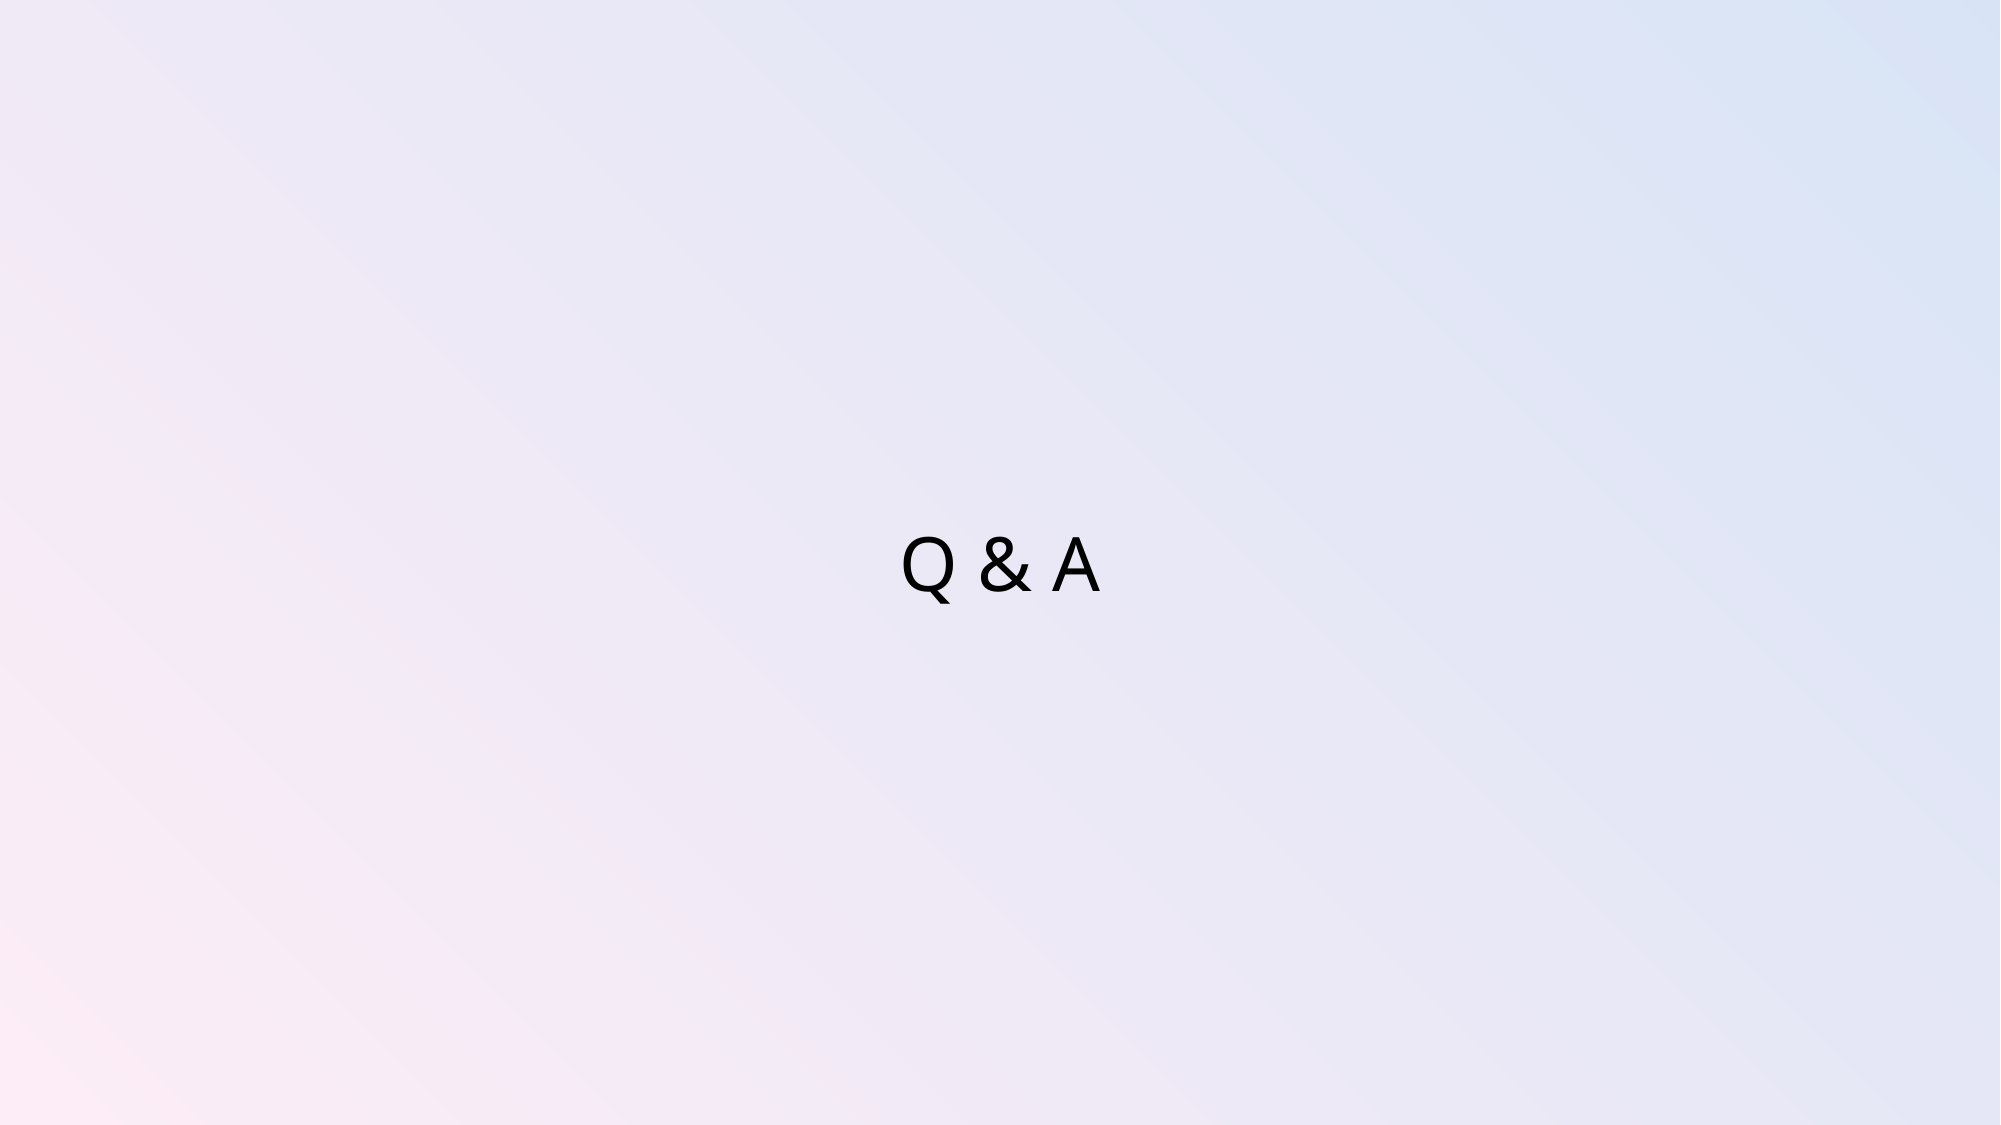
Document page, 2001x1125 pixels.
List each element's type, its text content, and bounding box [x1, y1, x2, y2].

text_box Q & A [500, 509, 1500, 615]
